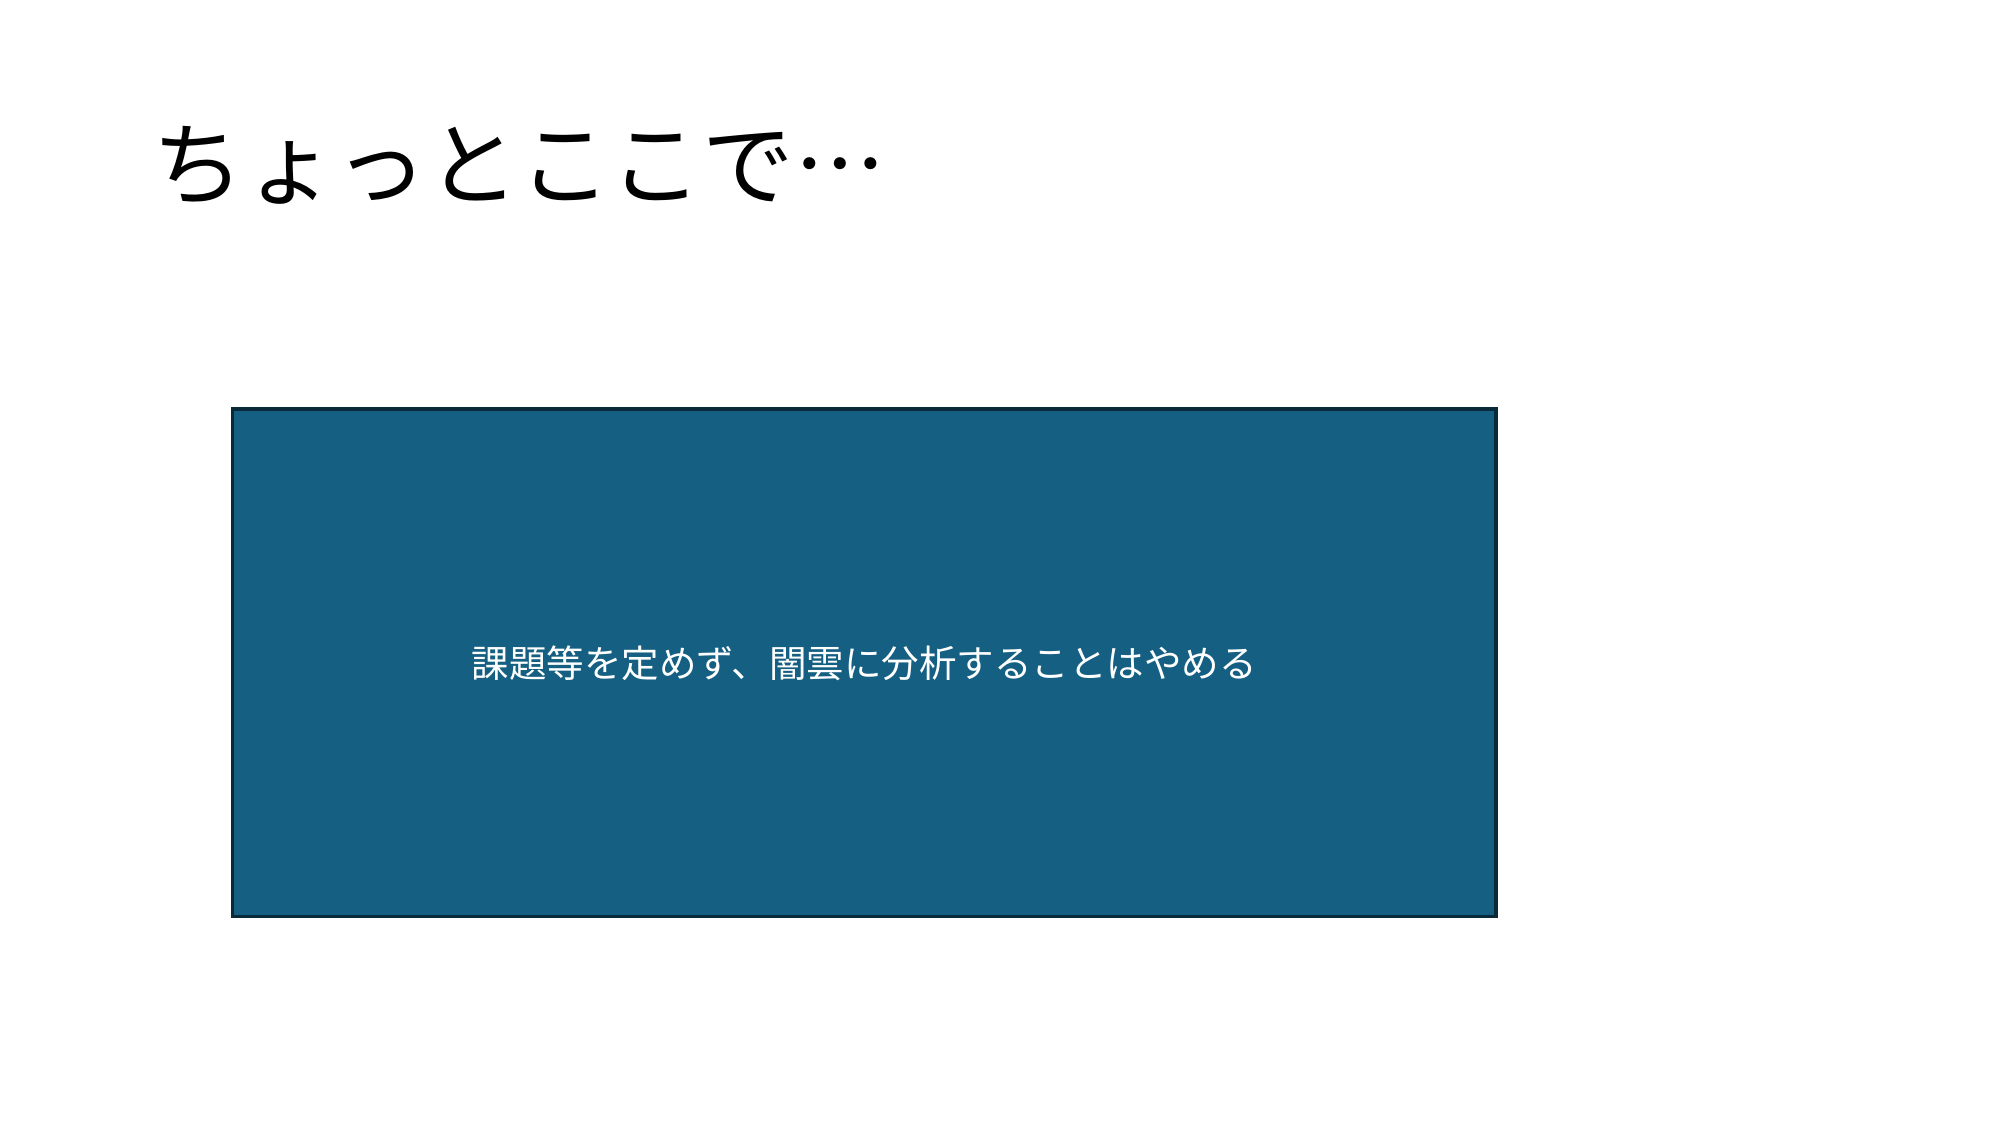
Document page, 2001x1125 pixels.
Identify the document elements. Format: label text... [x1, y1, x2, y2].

text_box 課題等を定めず、闇雲に分析することはやめる [231, 407, 1498, 918]
title ちょっとここで… [137, 59, 1863, 278]
